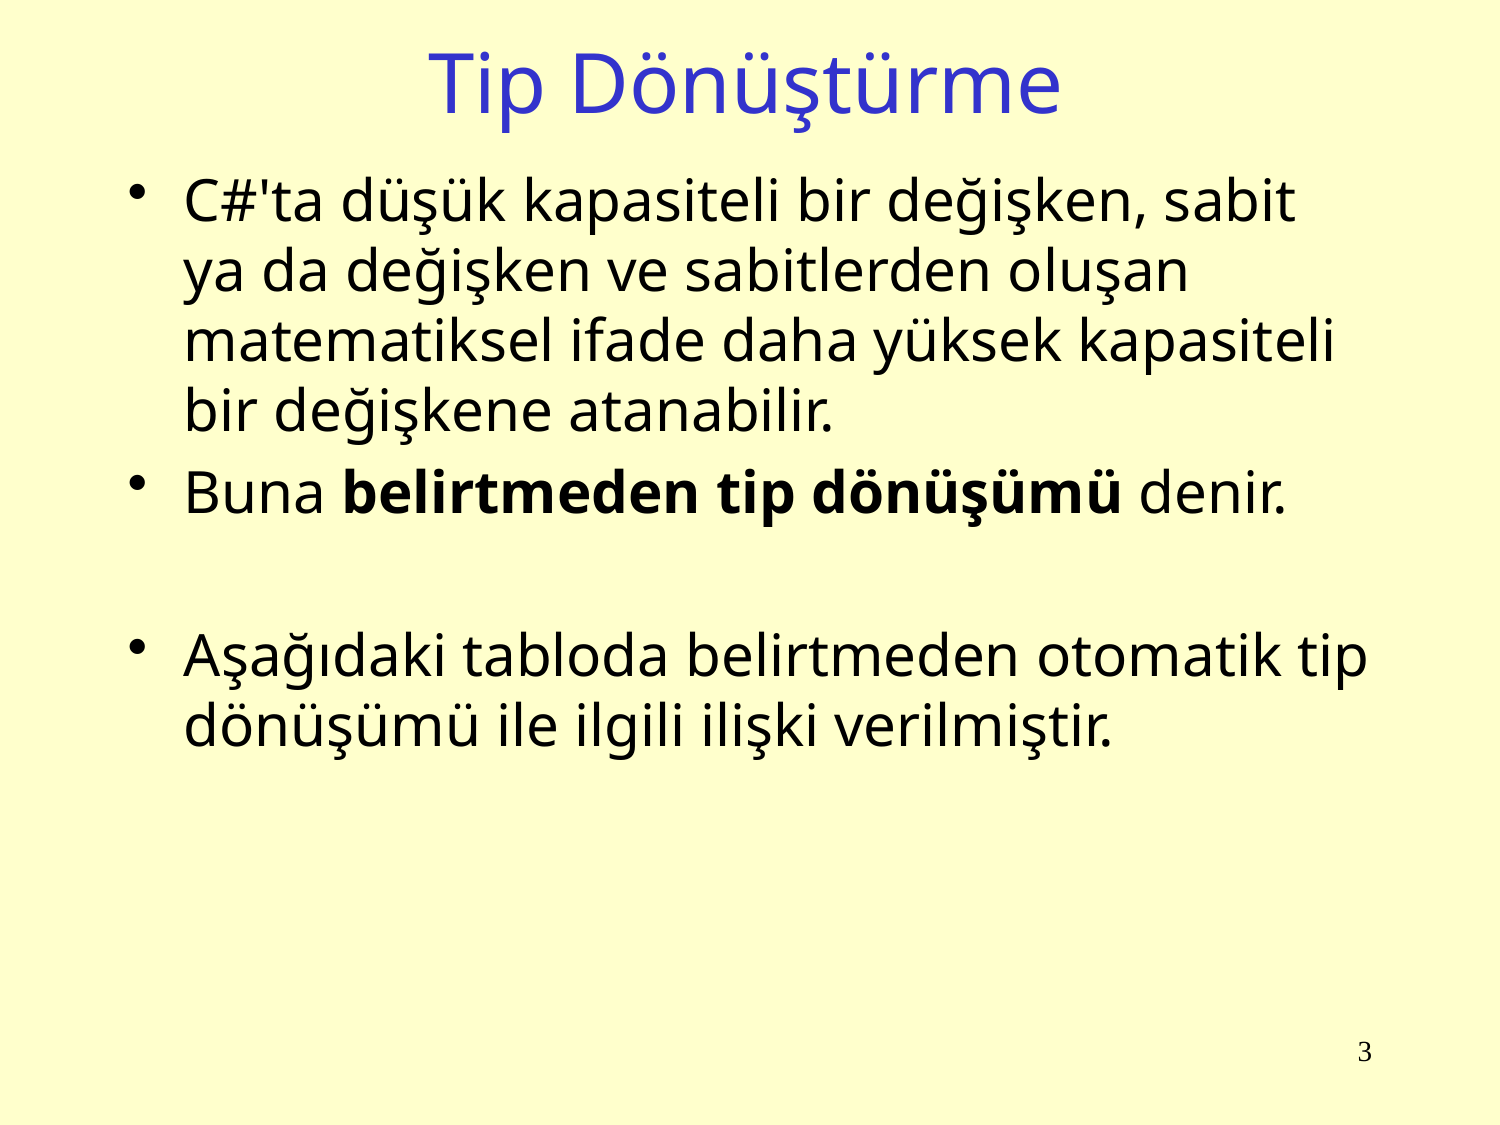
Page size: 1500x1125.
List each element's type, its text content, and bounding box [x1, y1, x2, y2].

list C#'ta düşük kapasiteli bir değişken, sabit ya da değişken ve sabitlerden oluşan matematiksel ifade daha yüksek kapasiteli bir değişkene atanabilir. Buna belirtmeden tip dönüşümü denir. Aşağıdaki tabloda belirtmeden otomatik tip dönüşümü ile ilgili ilişki verilmiştir. [112, 155, 1388, 1001]
title Tip Dönüştürme [108, 22, 1384, 138]
slide_number 3 [1074, 1024, 1388, 1101]
